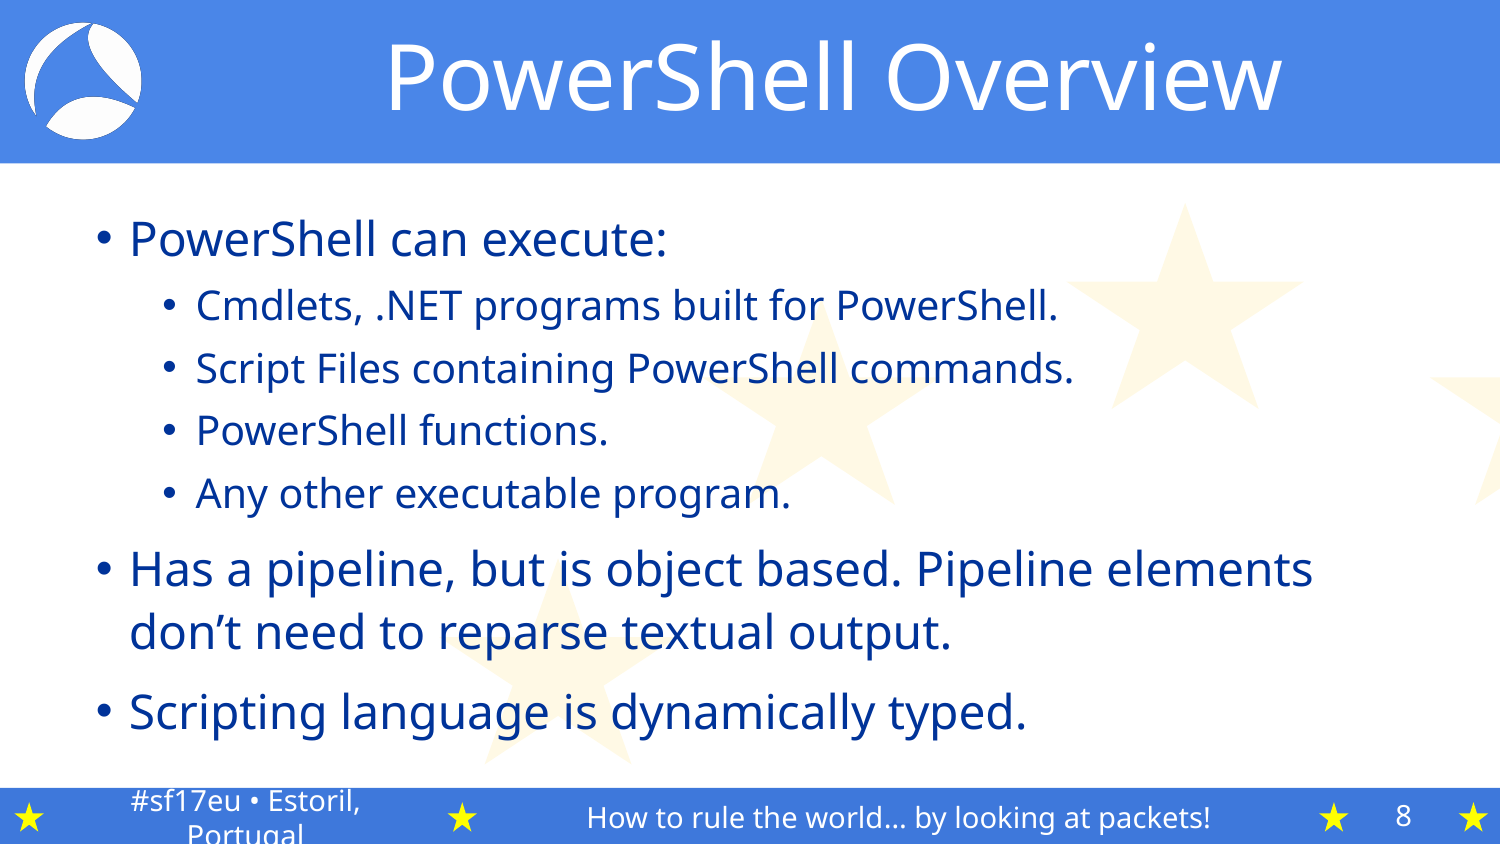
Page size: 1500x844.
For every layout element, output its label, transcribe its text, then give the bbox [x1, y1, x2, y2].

list PowerShell can execute: Cmdlets, .NET programs built for PowerShell. Script Files containing PowerShell commands. PowerShell functions. Any other executable program. Has a pipeline, but is object based. Pipeline elements don’t need to reparse textual output. Scripting language is dynamically typed. [80, 195, 1428, 754]
title PowerShell Overview [166, 0, 1500, 161]
picture [24, 22, 142, 140]
